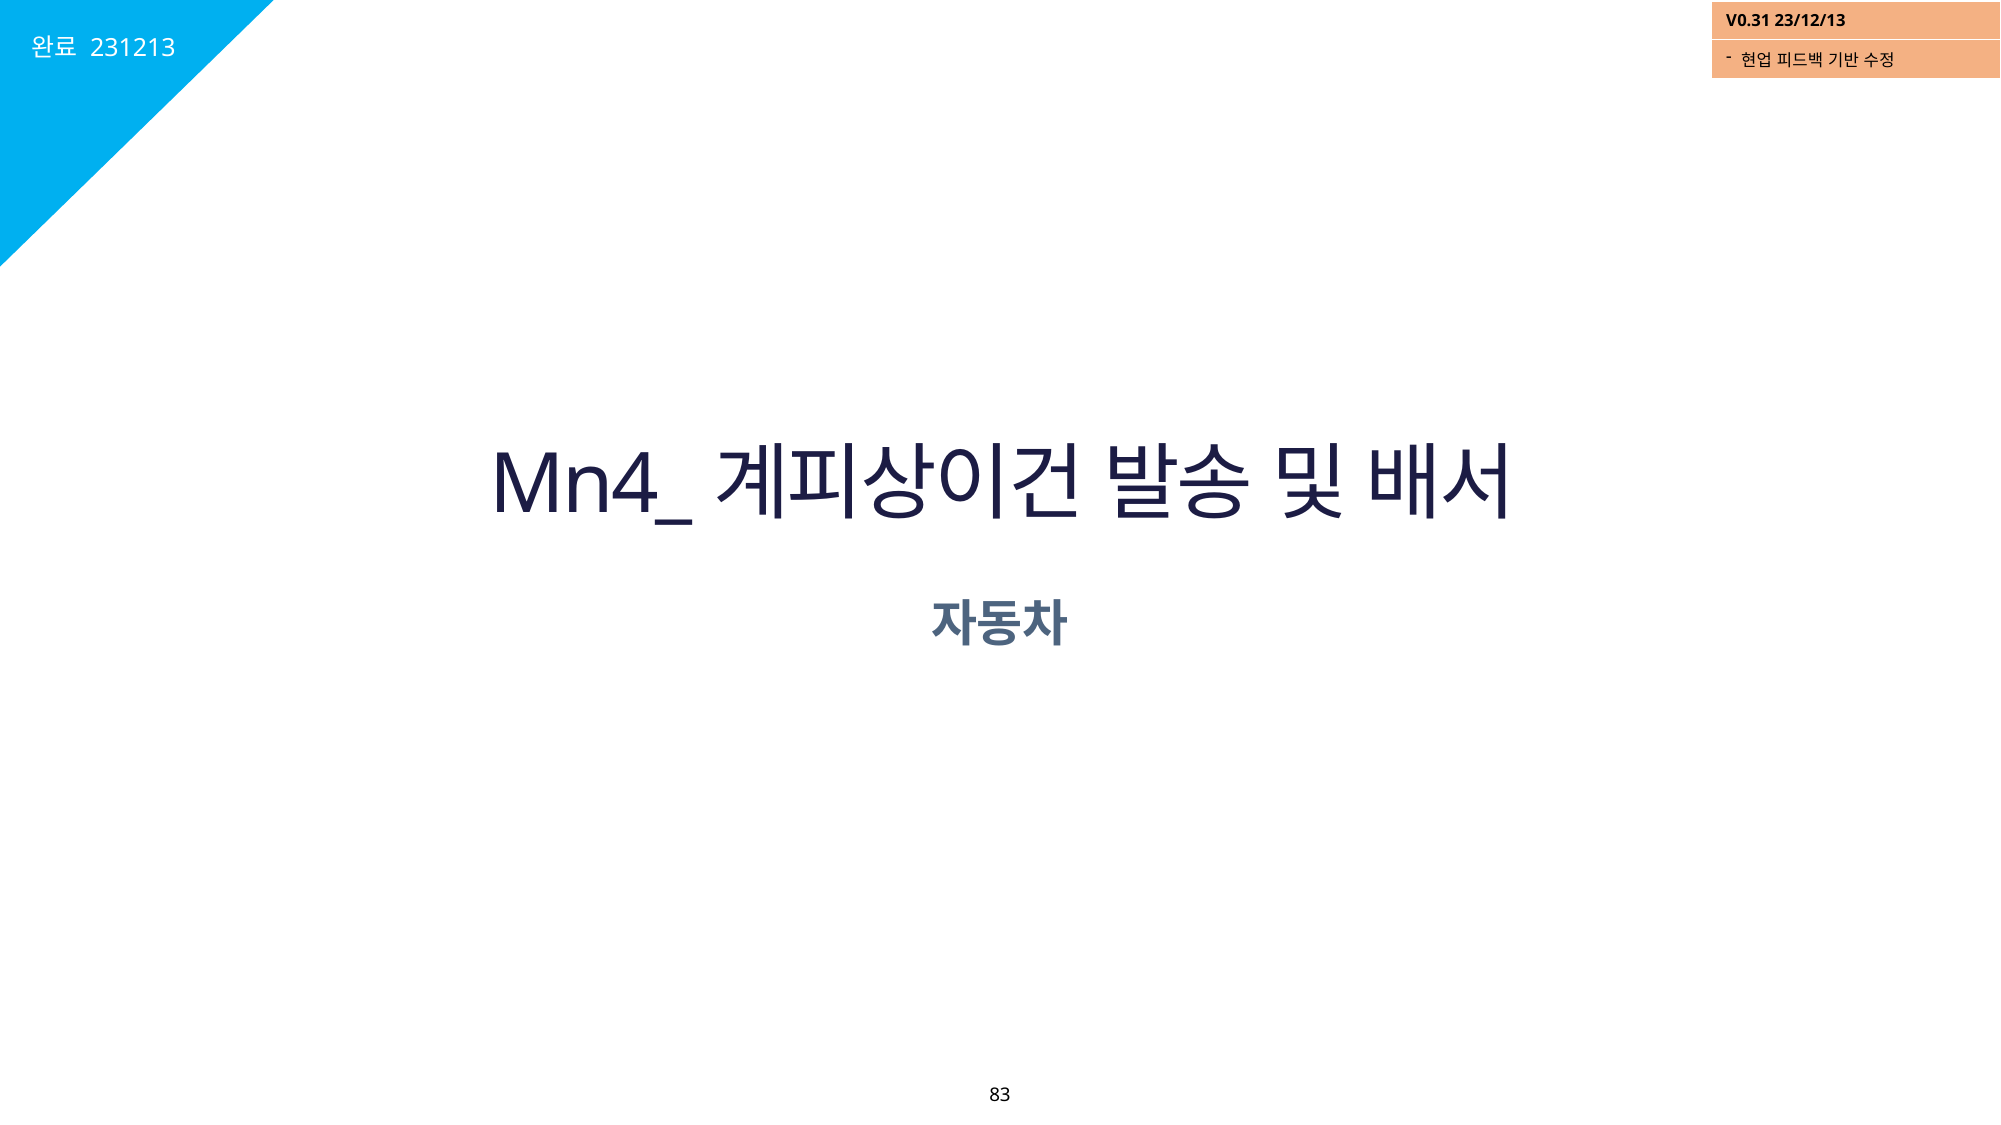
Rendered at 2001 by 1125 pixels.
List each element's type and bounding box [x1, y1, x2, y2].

table_cell [1712, 40, 2000, 78]
title [466, 433, 1540, 538]
table_header [1712, 2, 2000, 39]
text_box [0, 0, 274, 267]
subtitle [914, 583, 1086, 655]
